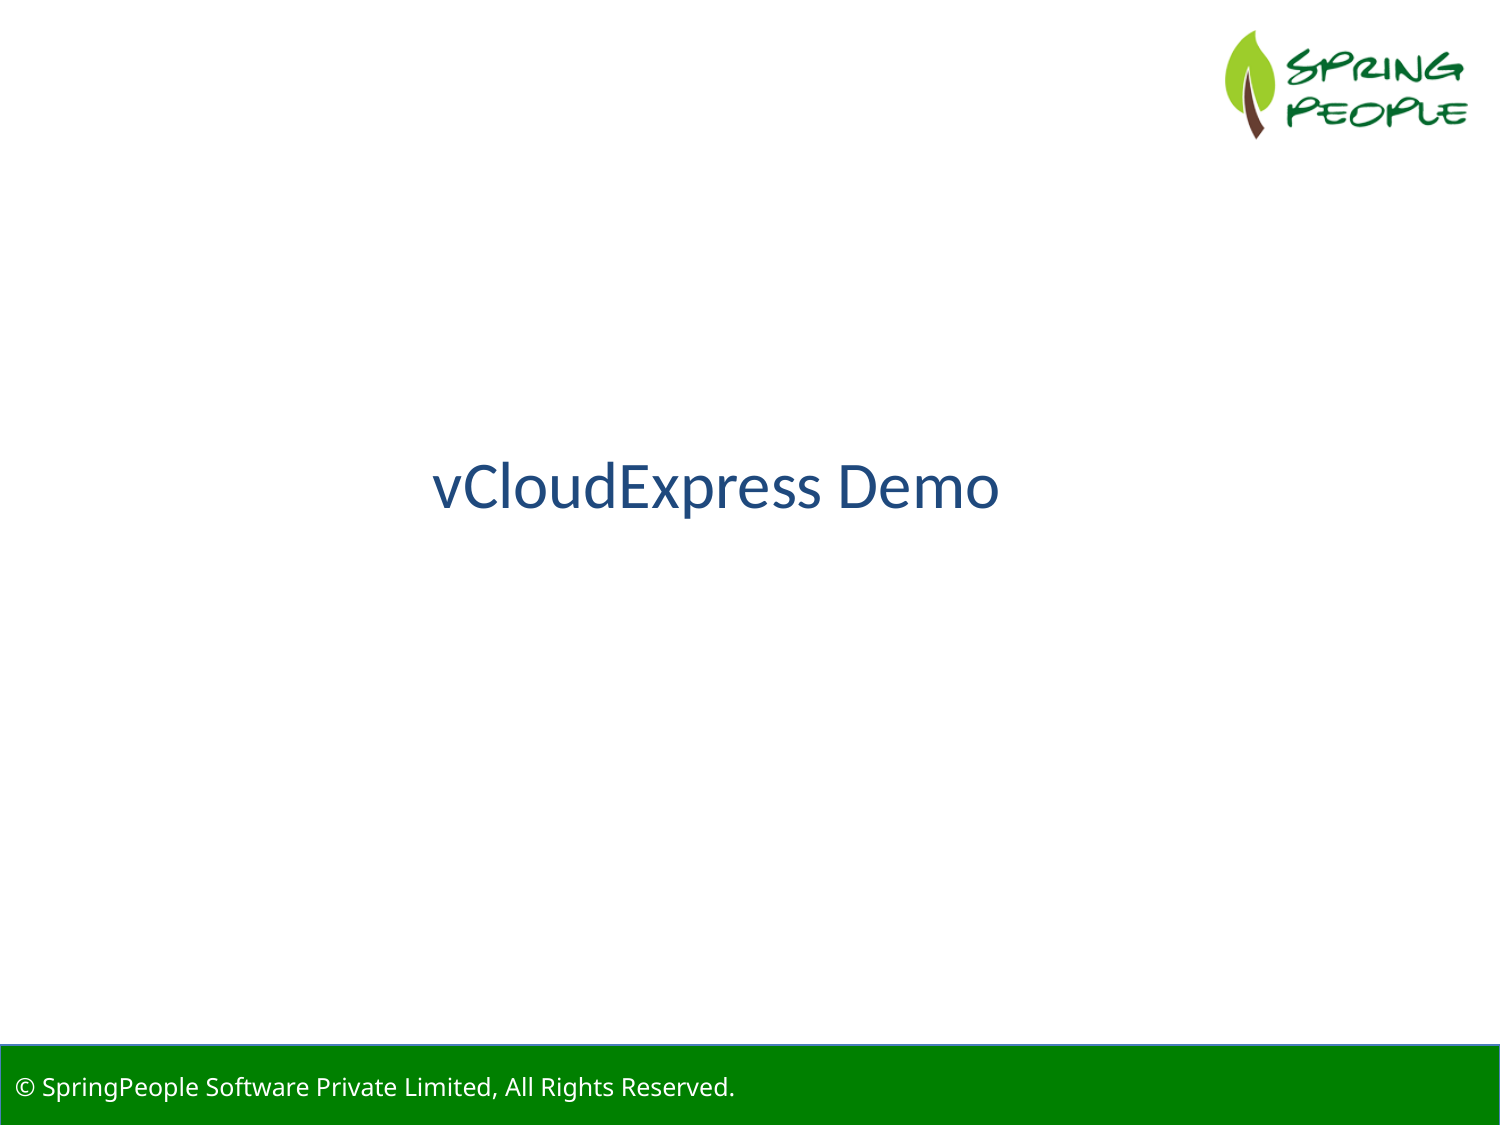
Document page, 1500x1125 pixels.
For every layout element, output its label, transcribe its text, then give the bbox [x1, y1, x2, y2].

picture [1216, 30, 1468, 140]
text_box vCloudExpress Demo [135, 434, 1299, 530]
